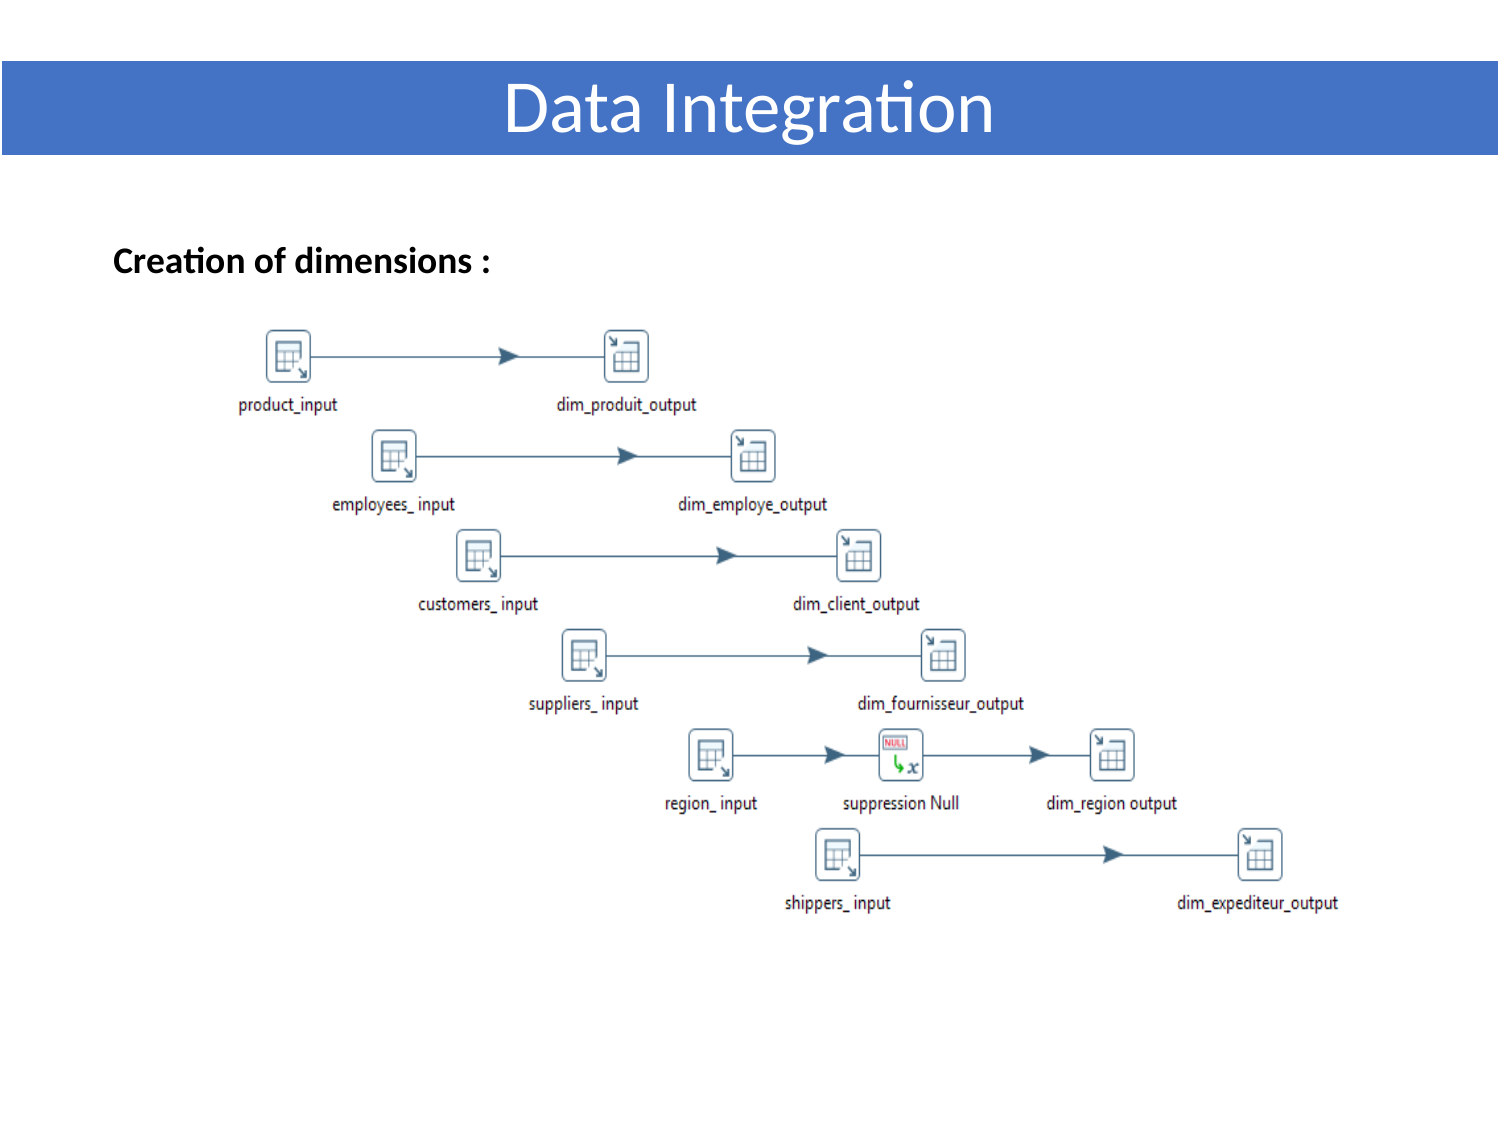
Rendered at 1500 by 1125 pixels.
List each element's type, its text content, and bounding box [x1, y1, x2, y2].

text_box Creation of dimensions : [98, 228, 507, 289]
title Data Integration [0, 58, 1500, 158]
picture [216, 260, 1387, 1037]
